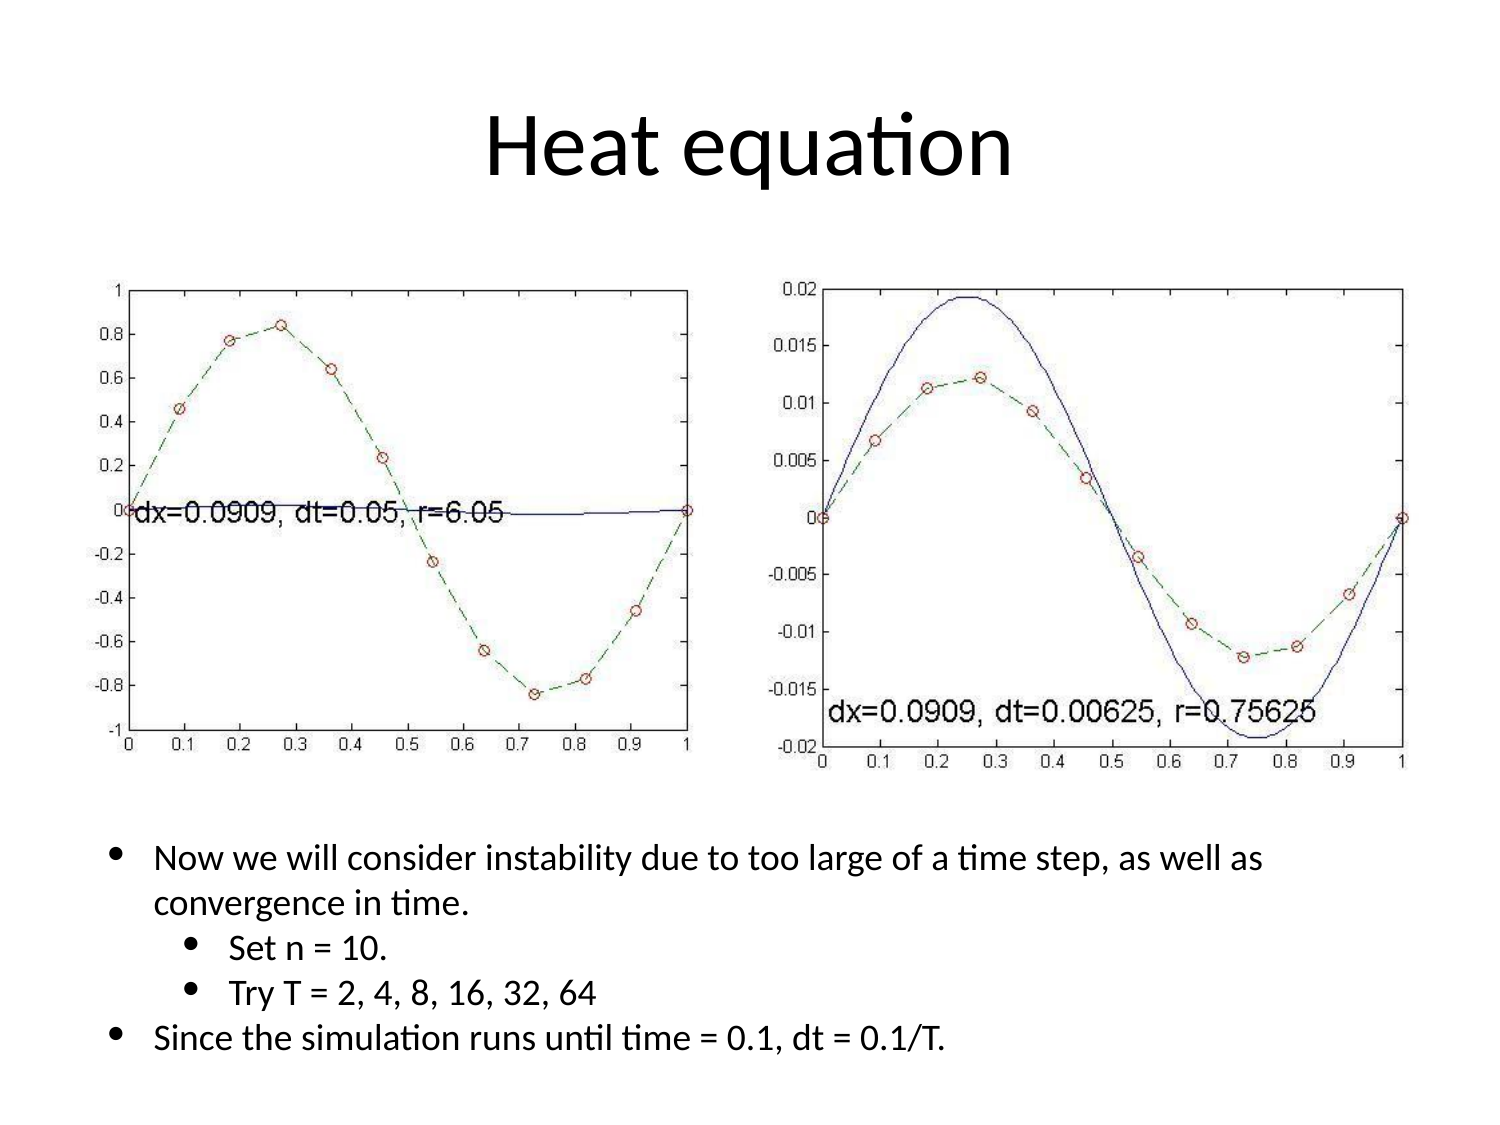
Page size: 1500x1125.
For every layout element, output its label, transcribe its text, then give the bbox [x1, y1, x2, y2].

picture [35, 246, 1473, 808]
title Heat equation [75, 45, 1425, 233]
text_box Now we will consider instability due to too large of a time step, as well as convergence in time. Set n = 10. Try T = 2, 4, 8, 16, 32, 64 Since the simulation runs until time = 0.1, dt = 0.1/T. [91, 824, 1417, 1068]
